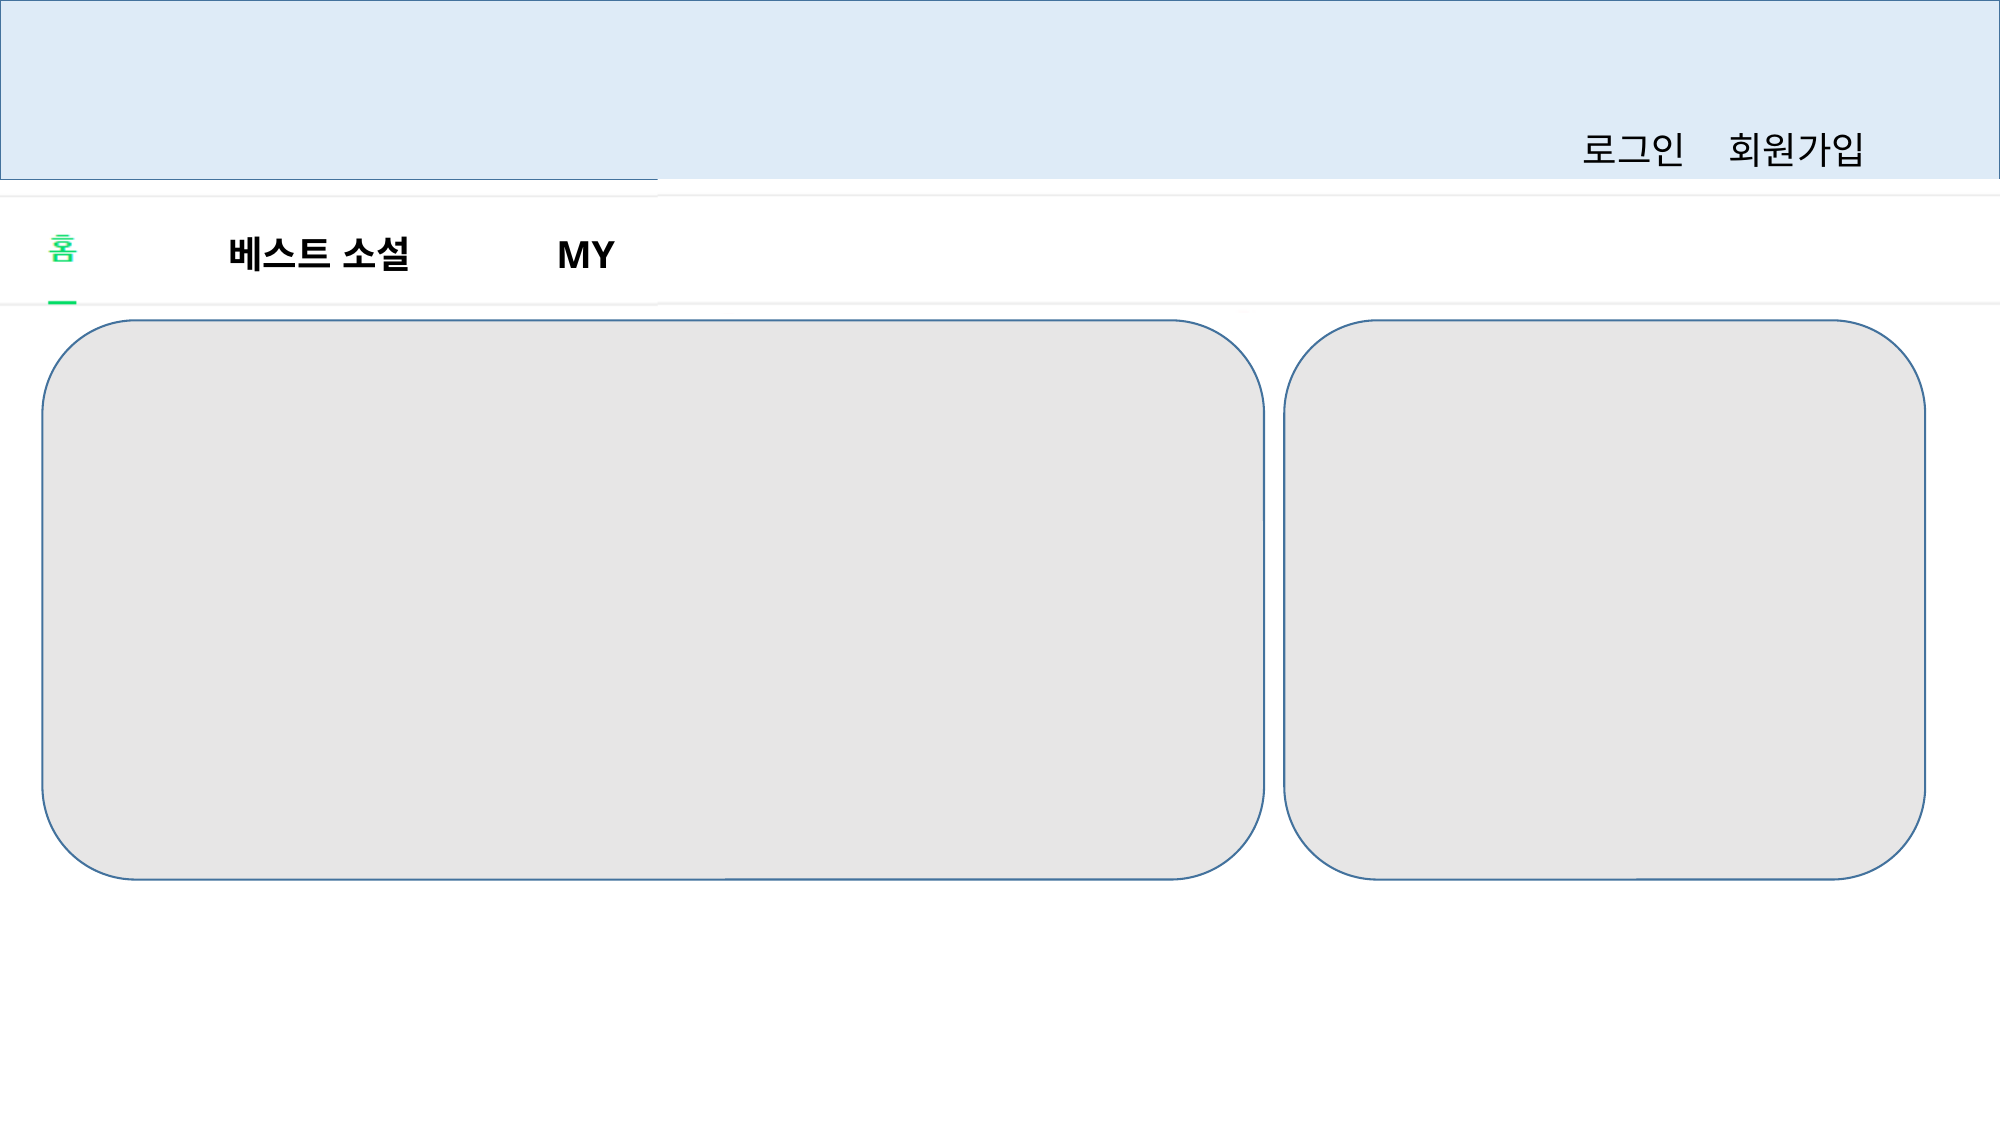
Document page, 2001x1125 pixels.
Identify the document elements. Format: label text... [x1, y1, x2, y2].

text_box 로그인 [1567, 119, 1702, 179]
text_box [1283, 319, 1927, 881]
text_box [0, 0, 2000, 180]
text_box 회원가입 [1713, 119, 1882, 179]
text_box [41, 319, 1266, 881]
picture [0, 179, 2000, 314]
